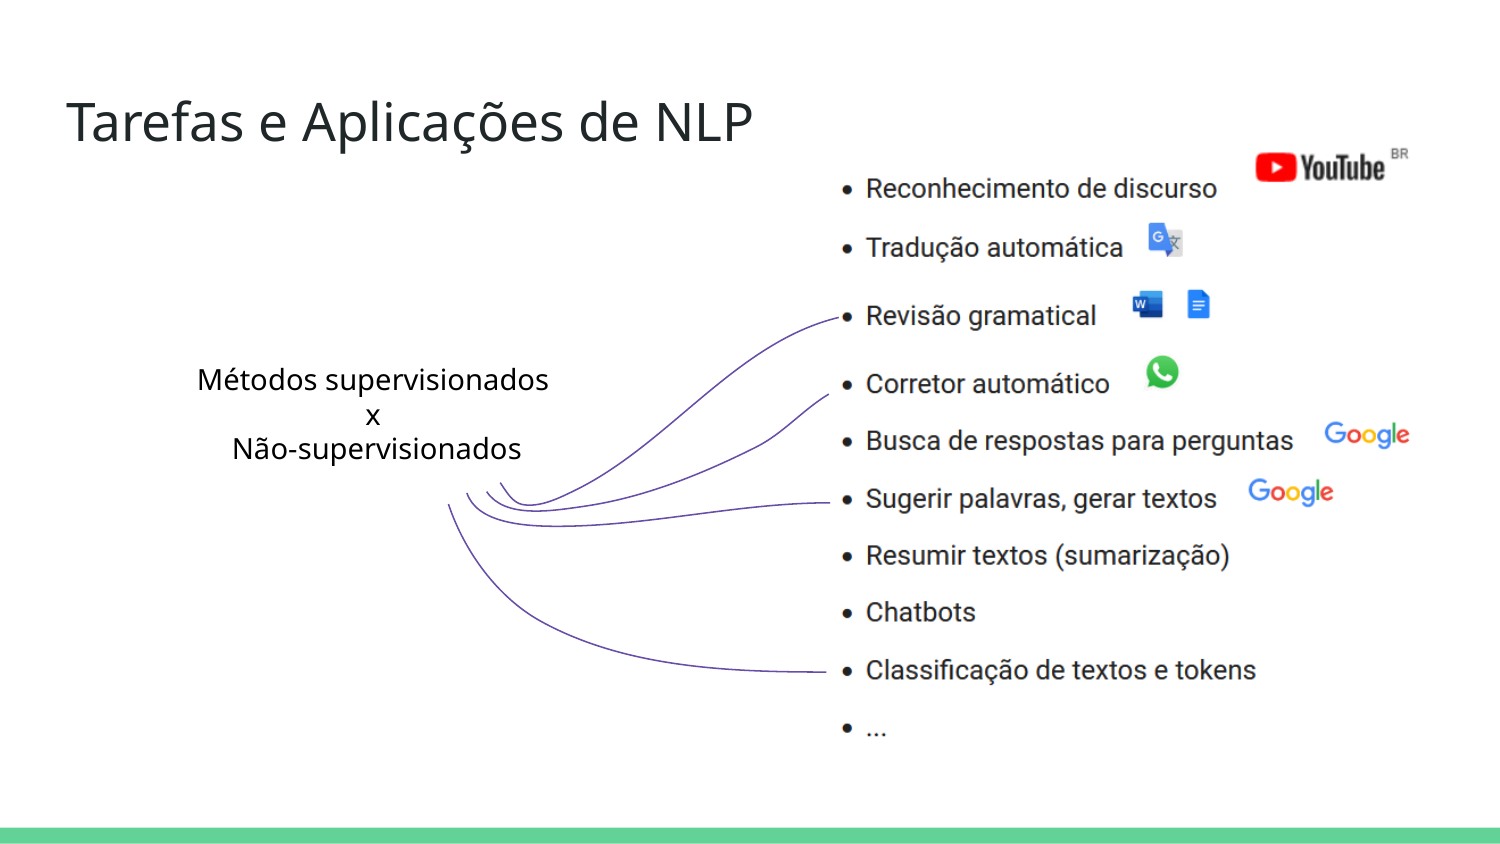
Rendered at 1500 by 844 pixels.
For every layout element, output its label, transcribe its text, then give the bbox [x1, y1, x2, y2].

picture [817, 131, 1442, 760]
text_box Métodos supervisionados x Não-supervisionados [120, 345, 634, 481]
text_box [500, 325, 812, 486]
title Tarefas e Aplicações de NLP [51, 72, 1449, 167]
text_box [486, 398, 812, 512]
text_box [466, 492, 812, 527]
text_box [448, 504, 812, 673]
